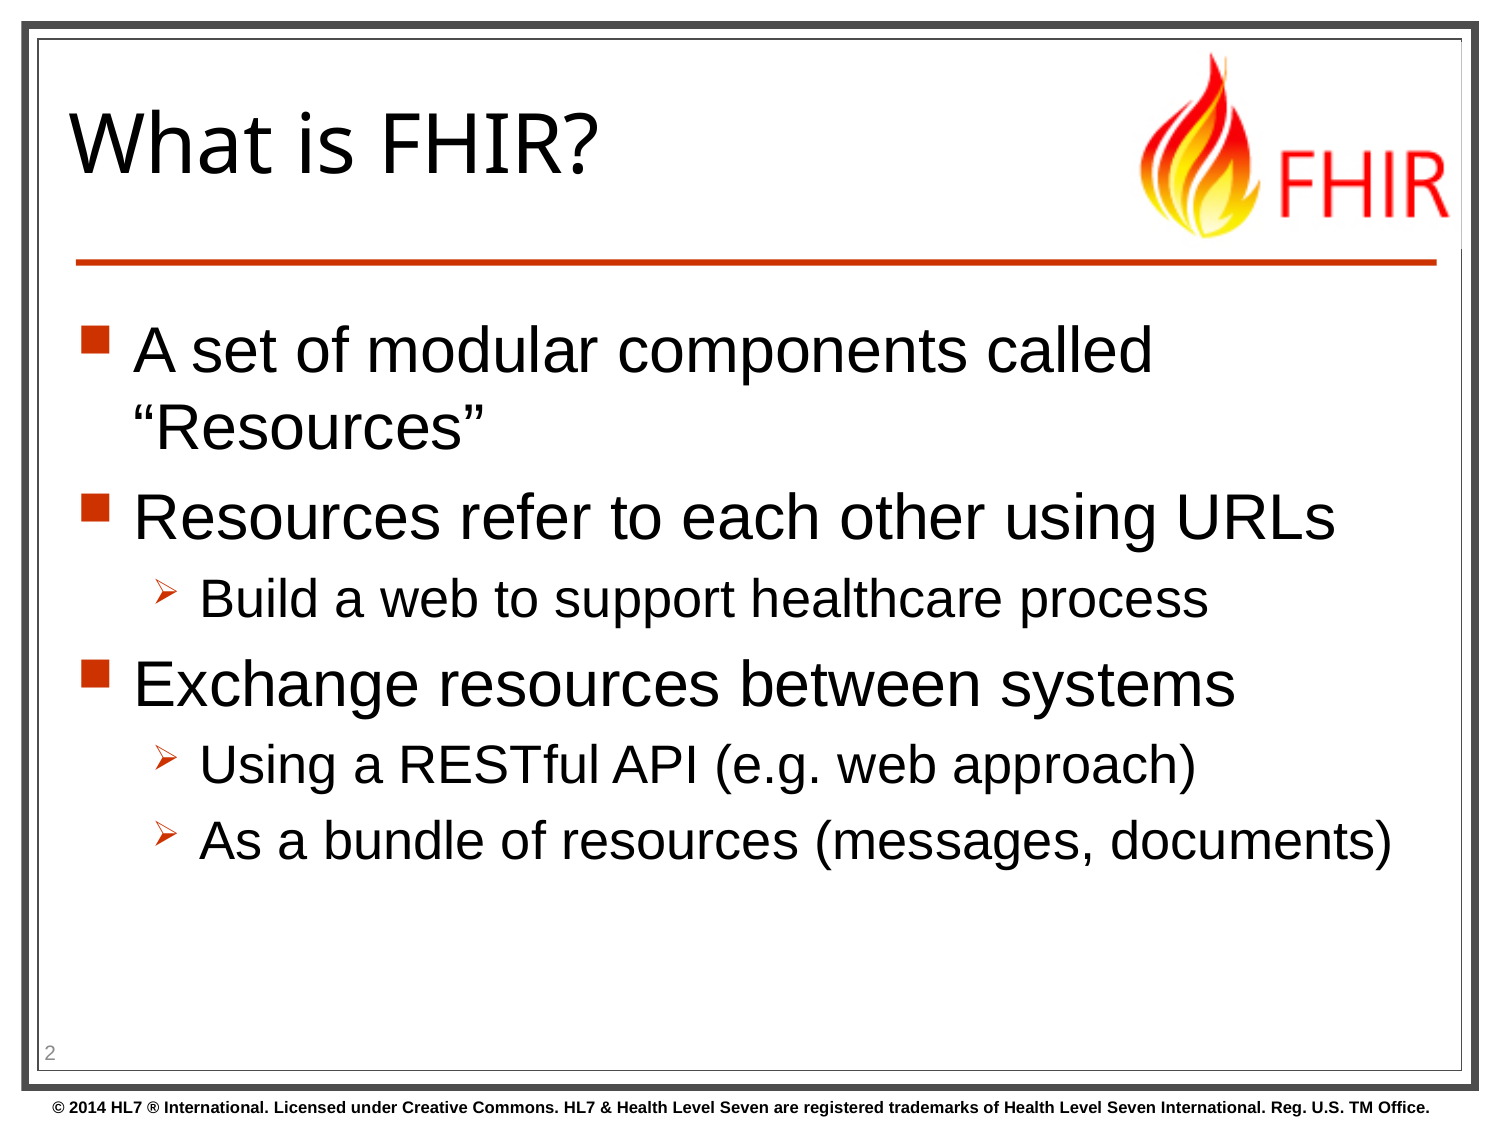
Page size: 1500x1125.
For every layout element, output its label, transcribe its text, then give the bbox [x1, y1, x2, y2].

slide_number 2 [29, 1034, 148, 1071]
list A set of modular components called “Resources” Resources refer to each other using URLs Build a web to support healthcare process Exchange resources between systems Using a RESTful API (e.g. web approach) As a bundle of resources (messages, documents) [62, 299, 1438, 1035]
title What is FHIR? [53, 54, 1128, 244]
picture [1128, 42, 1462, 249]
